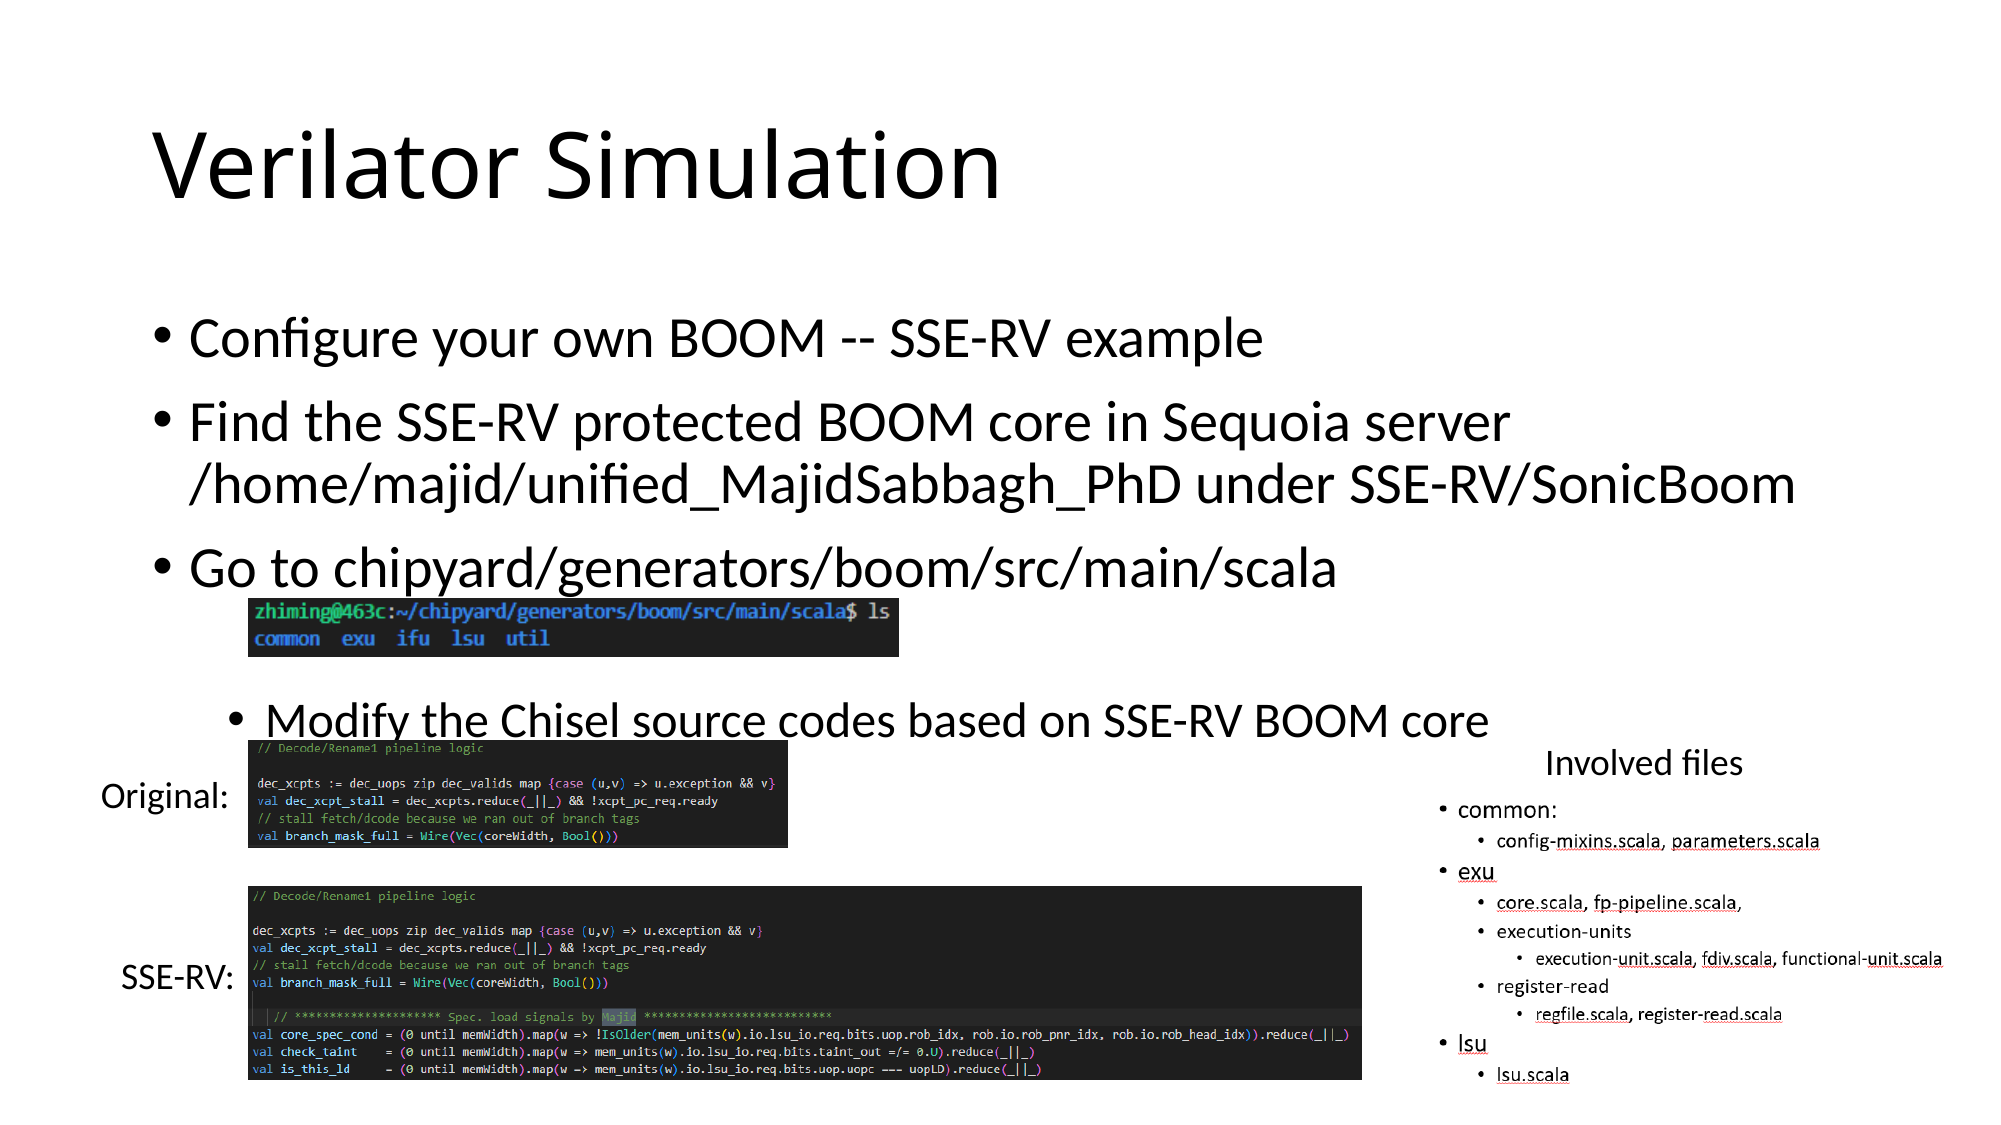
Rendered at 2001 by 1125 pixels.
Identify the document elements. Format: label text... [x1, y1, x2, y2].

list Configure your own BOOM -- SSE-RV example Find the SSE-RV protected BOOM core in Sequoia server /home/majid/unified_MajidSabbagh_PhD under SSE-RV/SonicBoom Go to chipyard/generators/boom/src/main/scala Modify the Chisel source codes based on SSE-RV BOOM core [137, 299, 1863, 1014]
picture [248, 740, 788, 849]
text_box Involved files [1530, 730, 1819, 791]
picture [248, 886, 1362, 1080]
title Verilator Simulation [137, 59, 1863, 278]
text_box Original: [86, 763, 248, 824]
picture [1424, 796, 1960, 1093]
text_box SSE-RV: [106, 944, 248, 1005]
picture [248, 598, 899, 657]
